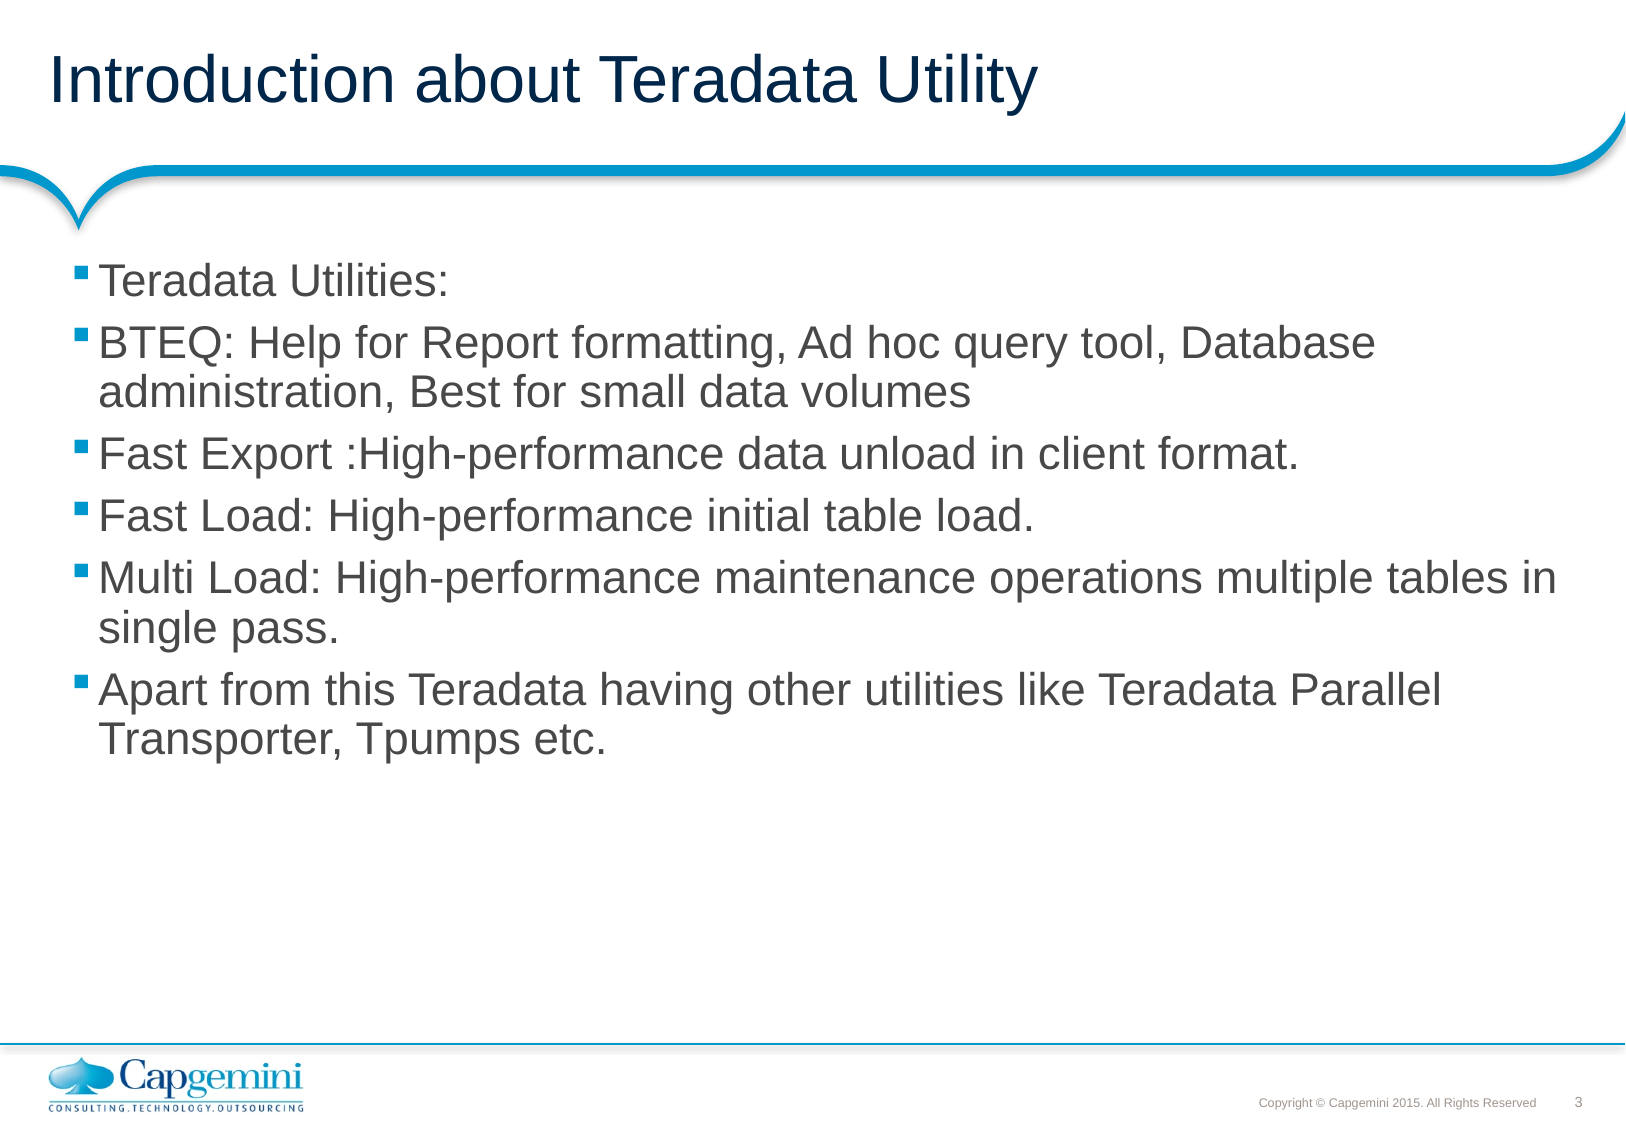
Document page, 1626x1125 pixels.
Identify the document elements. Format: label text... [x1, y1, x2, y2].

list Teradata Utilities: BTEQ: Help for Report formatting, Ad hoc query tool, Database administration, Best for small data volumes Fast Export :High-performance data unload in client format. Fast Load: High-performance initial table load. Multi Load: High-performance maintenance operations multiple tables in single pass. Apart from this Teradata having other utilities like Teradata Parallel Transporter, Tpumps etc. [53, 245, 1625, 1007]
title Introduction about Teradata Utility [0, 0, 1625, 165]
picture [48, 1056, 304, 1113]
